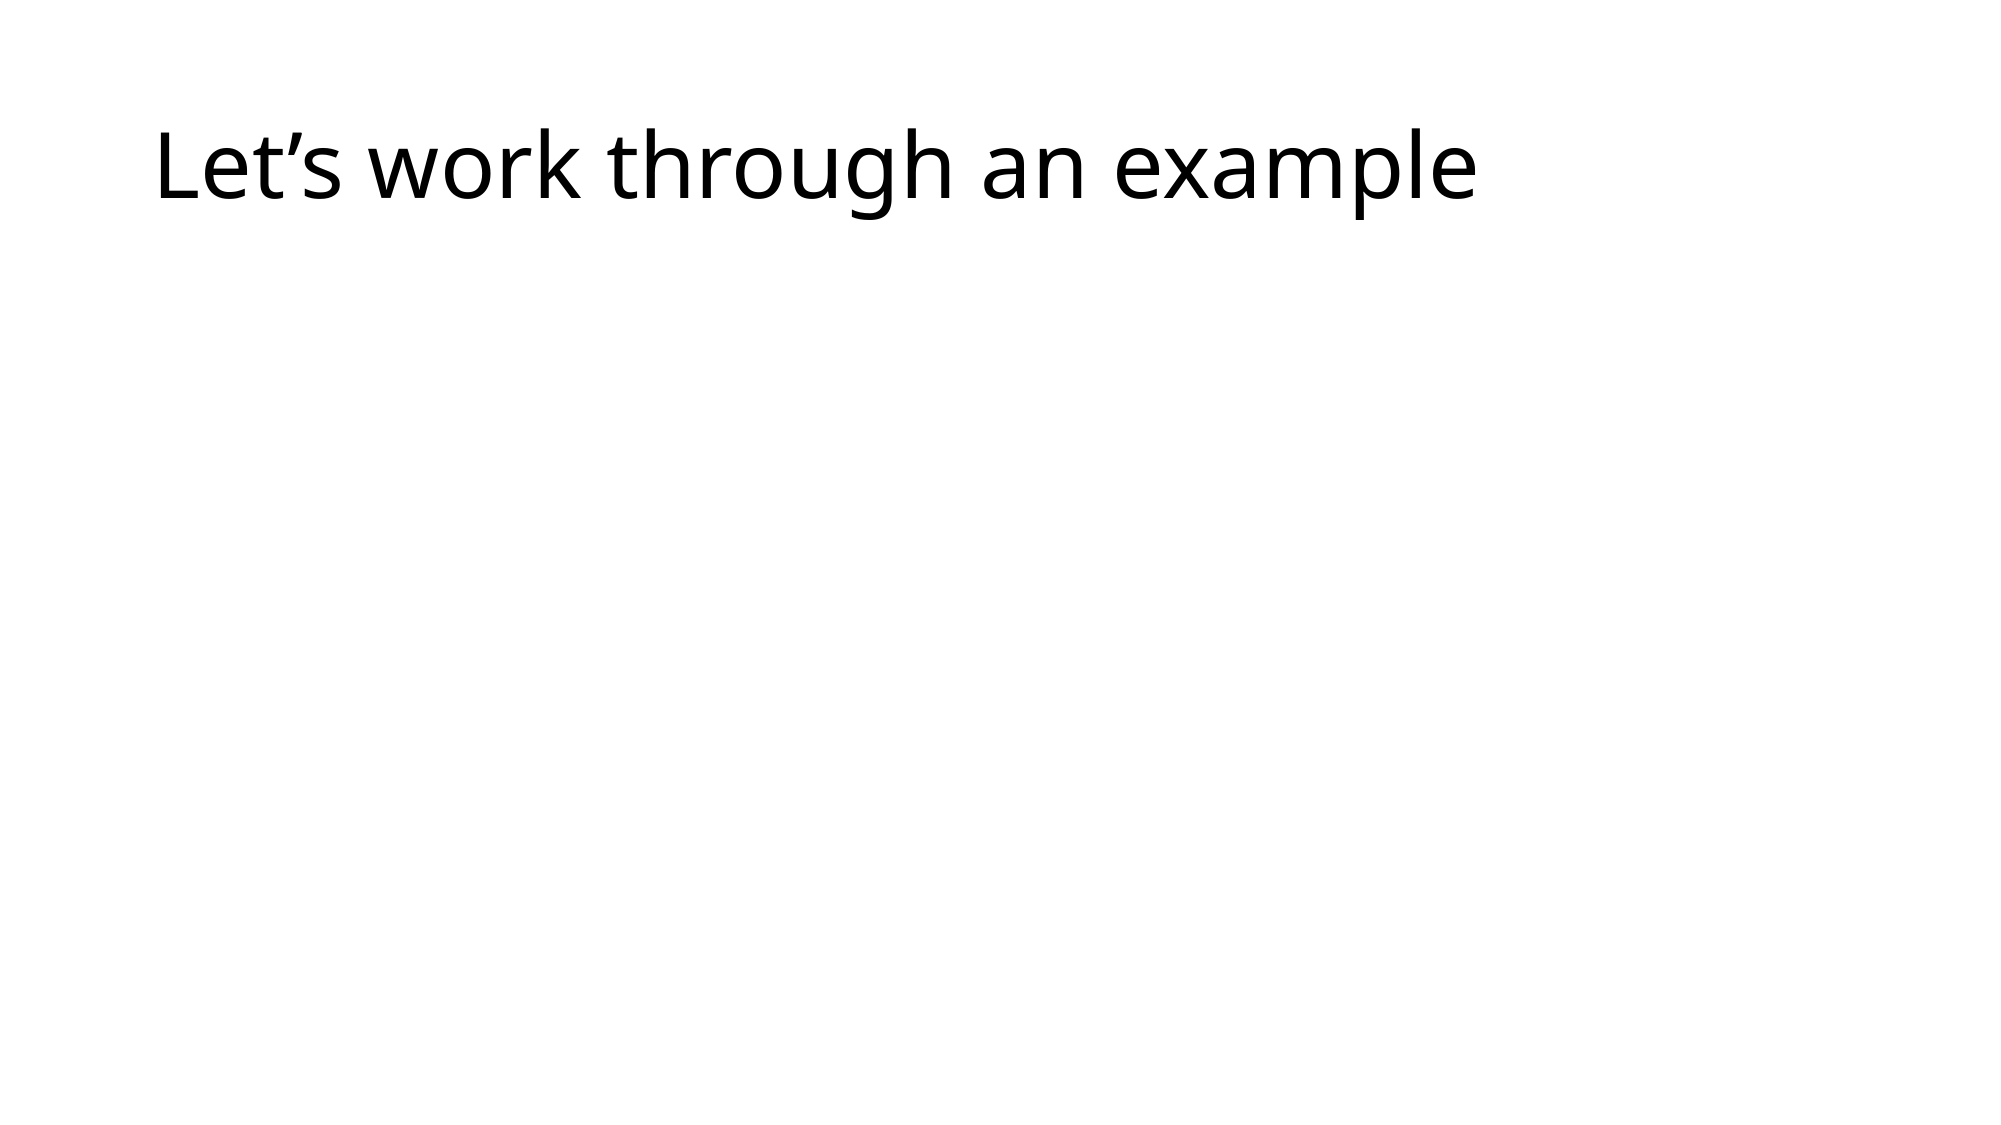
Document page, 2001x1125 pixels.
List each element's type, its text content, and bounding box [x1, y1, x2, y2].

title Let’s work through an example [137, 59, 1863, 278]
